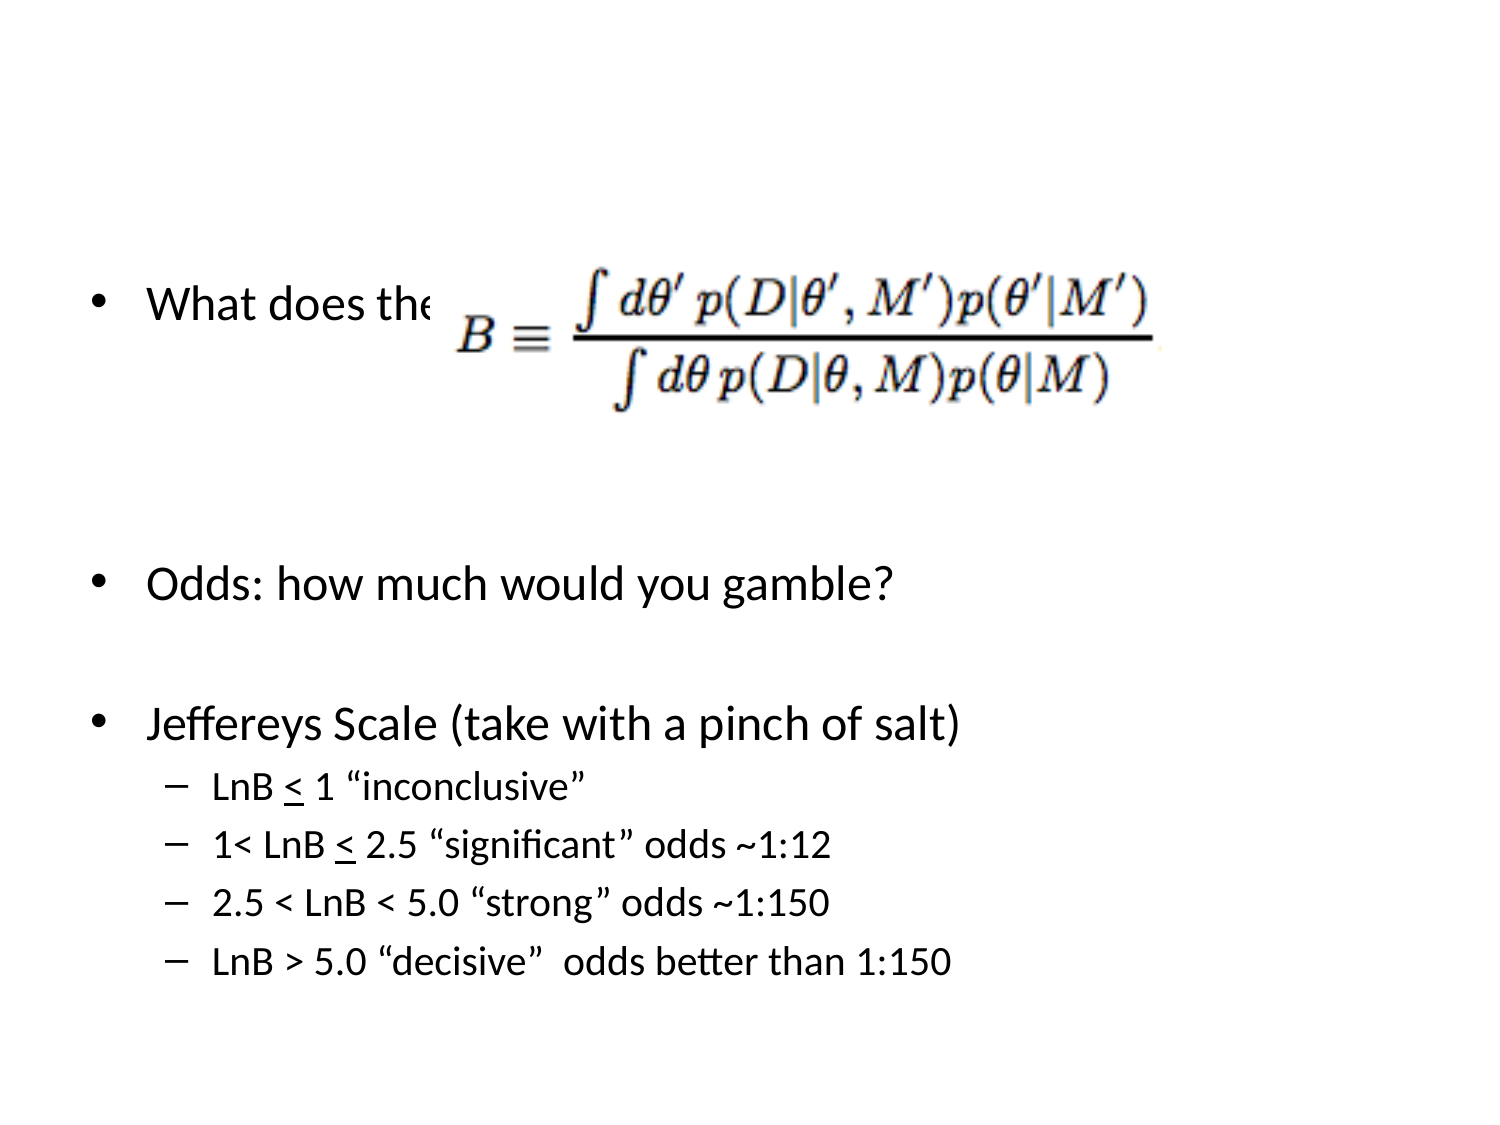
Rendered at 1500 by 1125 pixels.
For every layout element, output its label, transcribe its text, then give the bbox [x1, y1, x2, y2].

list What does the Bayes factor mean? Odds: how much would you gamble? Jeffereys Scale (take with a pinch of salt) LnB < 1 “inconclusive” 1< LnB < 2.5 “significant” odds ~1:12 2.5 < LnB < 5.0 “strong” odds ~1:150 LnB > 5.0 “decisive” odds better than 1:150 [75, 262, 1425, 1005]
picture [430, 231, 1163, 422]
